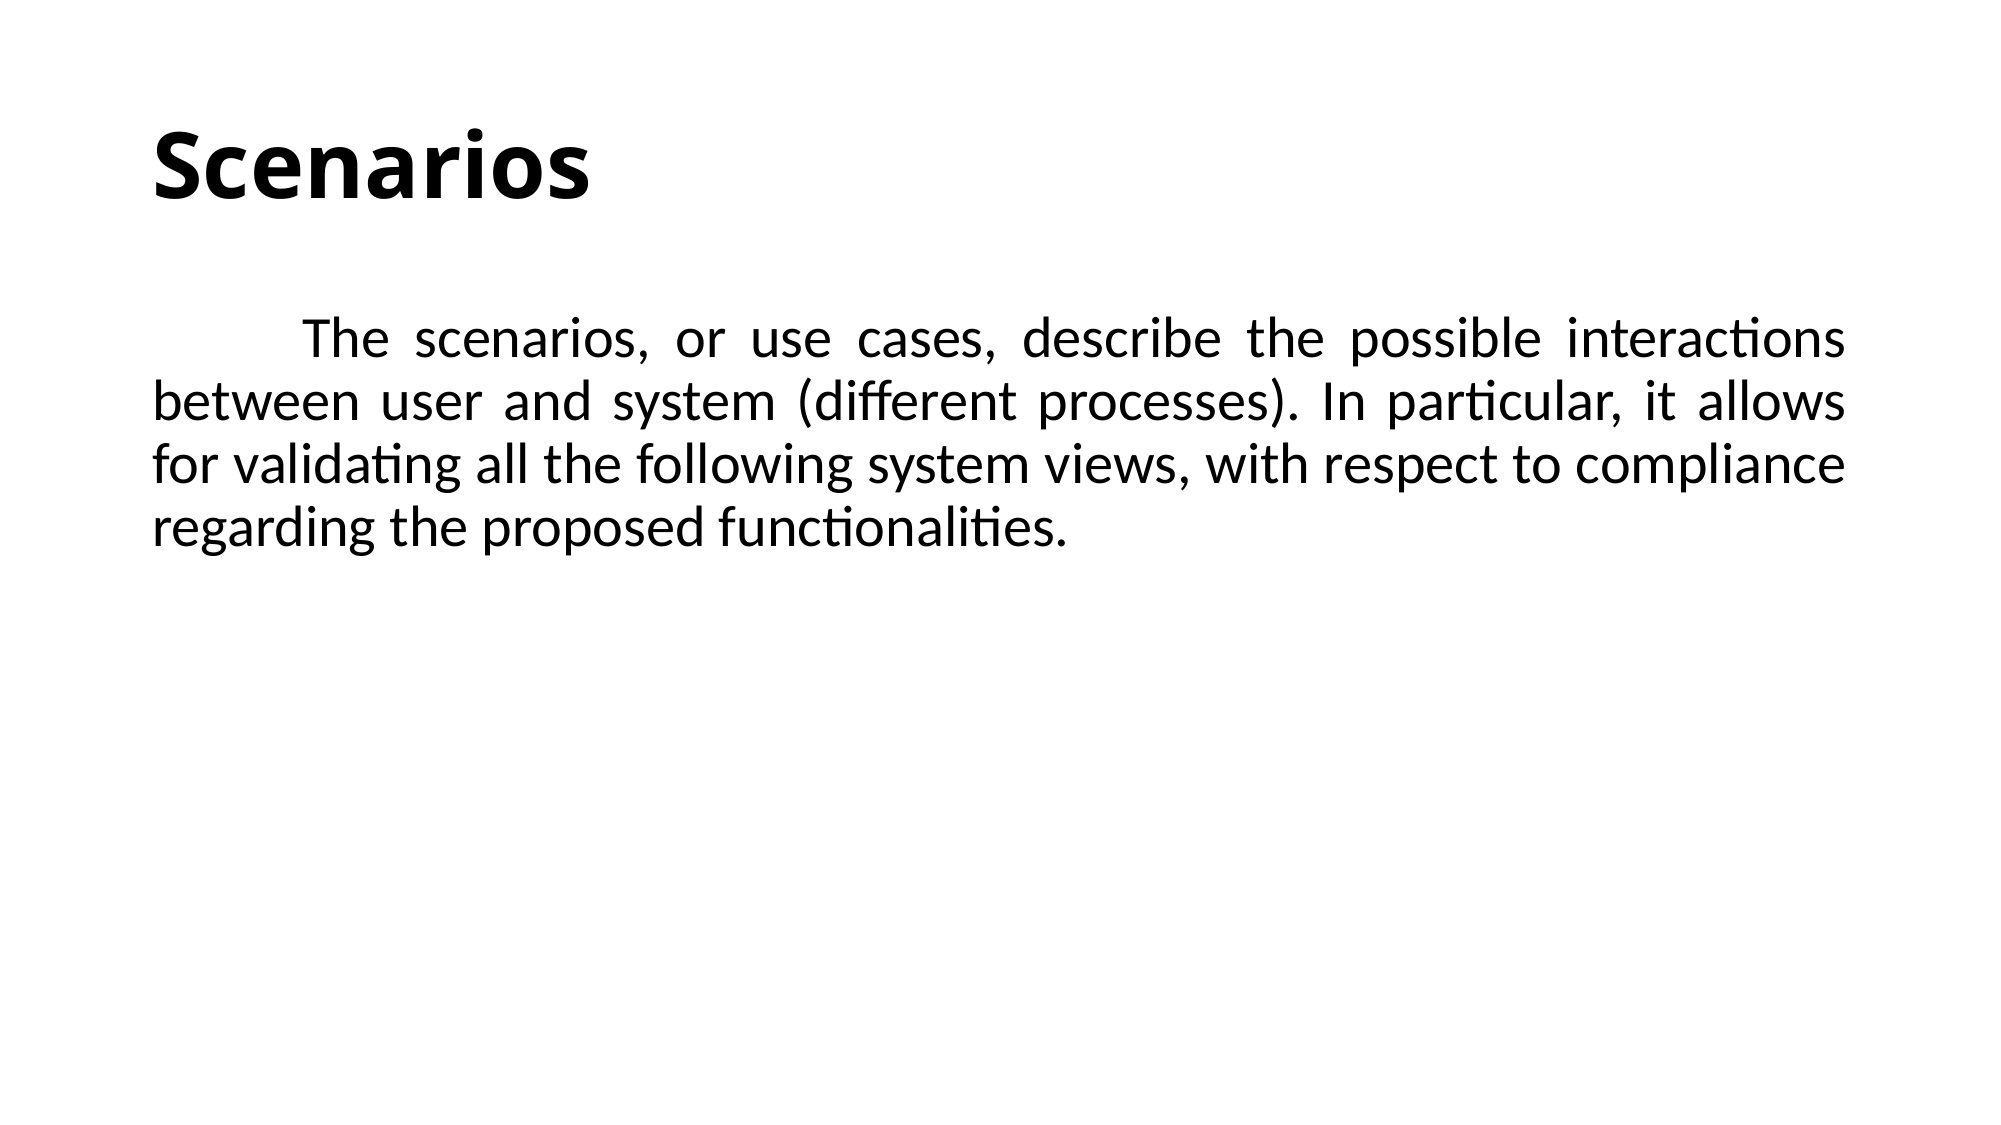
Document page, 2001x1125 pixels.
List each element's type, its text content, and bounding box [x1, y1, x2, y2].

title Scenarios [137, 59, 1863, 278]
list The scenarios, or use cases, describe the possible interactions between user and system (different processes). In particular, it allows for validating all the following system views, with respect to compliance regarding the proposed functionalities. [137, 299, 1863, 1014]
